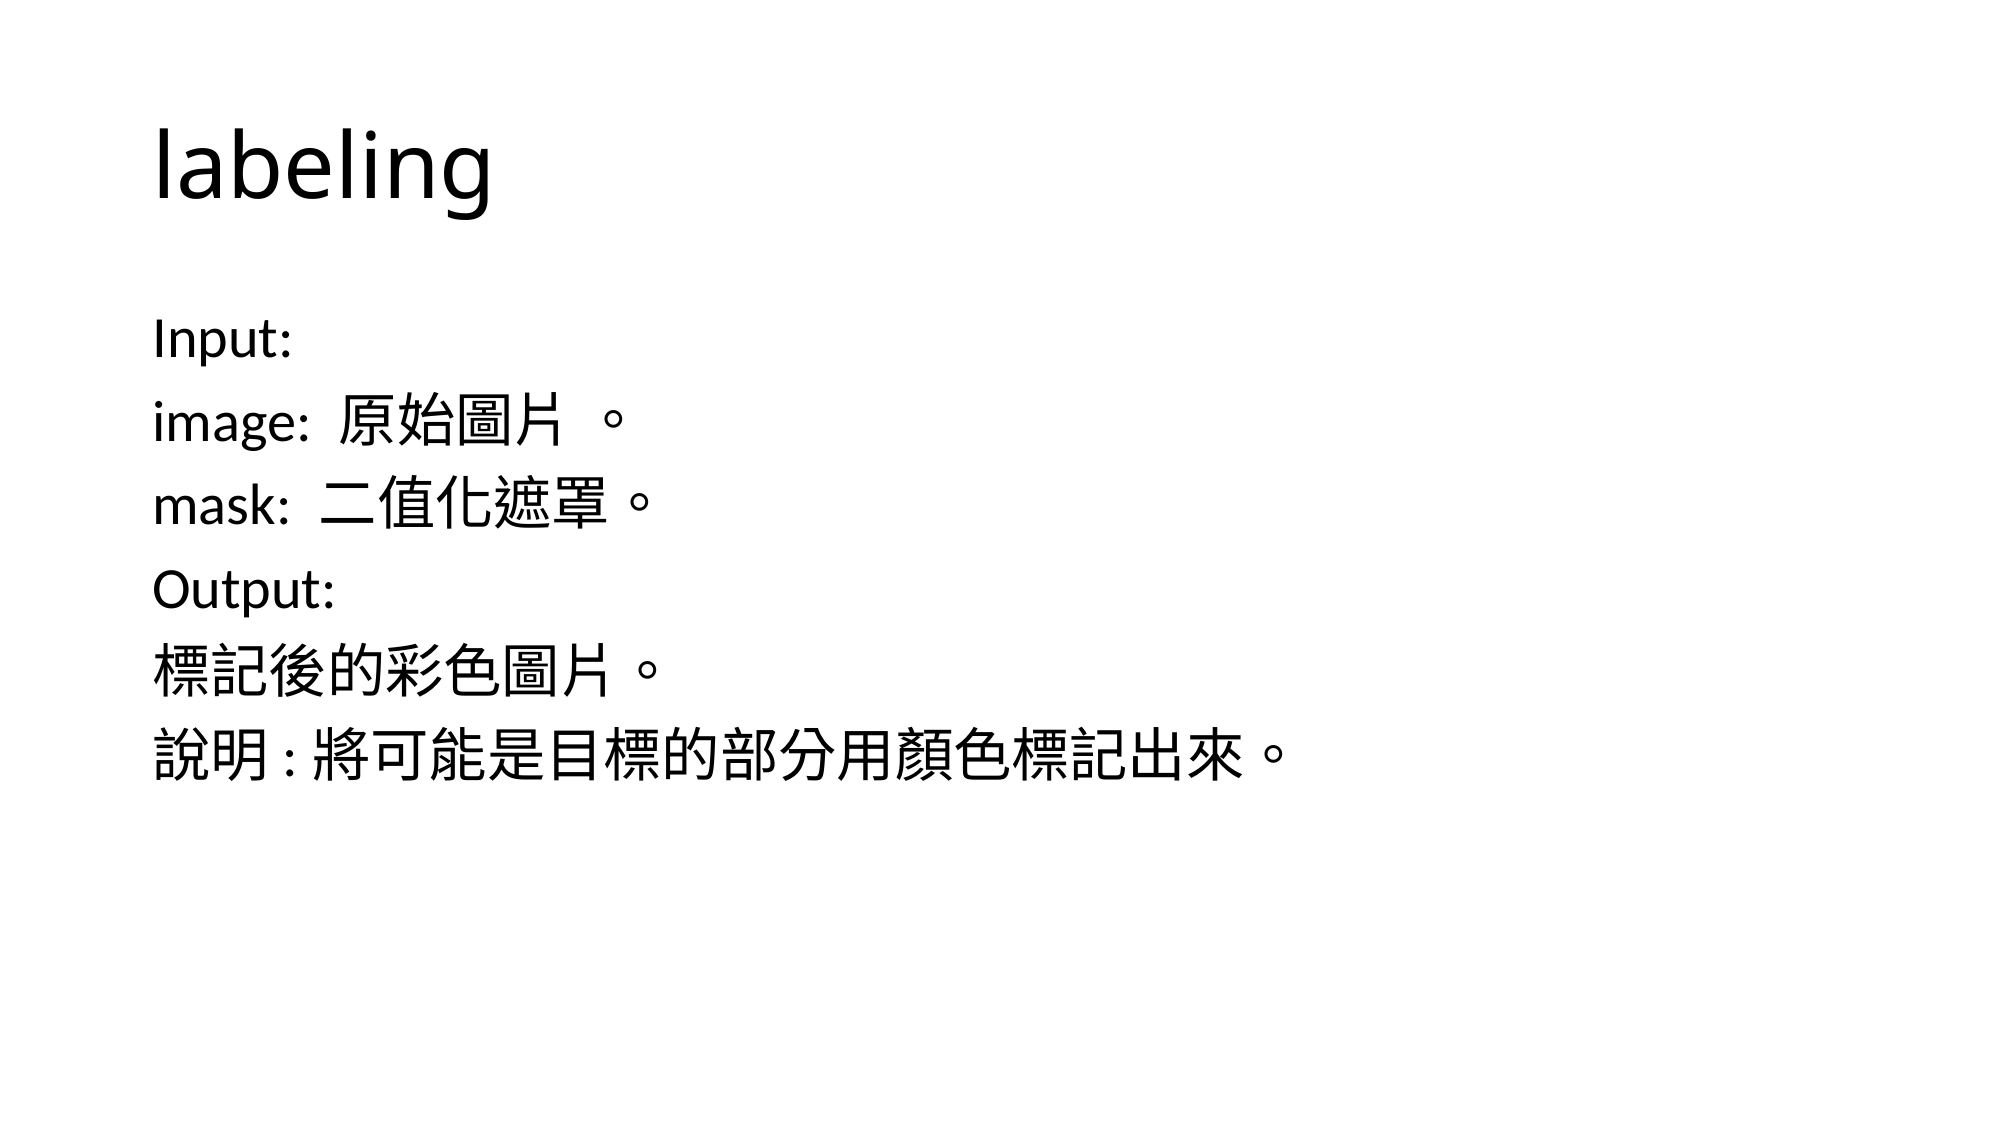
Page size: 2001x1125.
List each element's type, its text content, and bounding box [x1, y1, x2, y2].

list Input: image: 原始圖片 。 mask: 二值化遮罩。 Output: 標記後的彩色圖片。 說明:將可能是目標的部分用顏色標記出來。 [137, 299, 1863, 1014]
title labeling [137, 59, 1863, 278]
